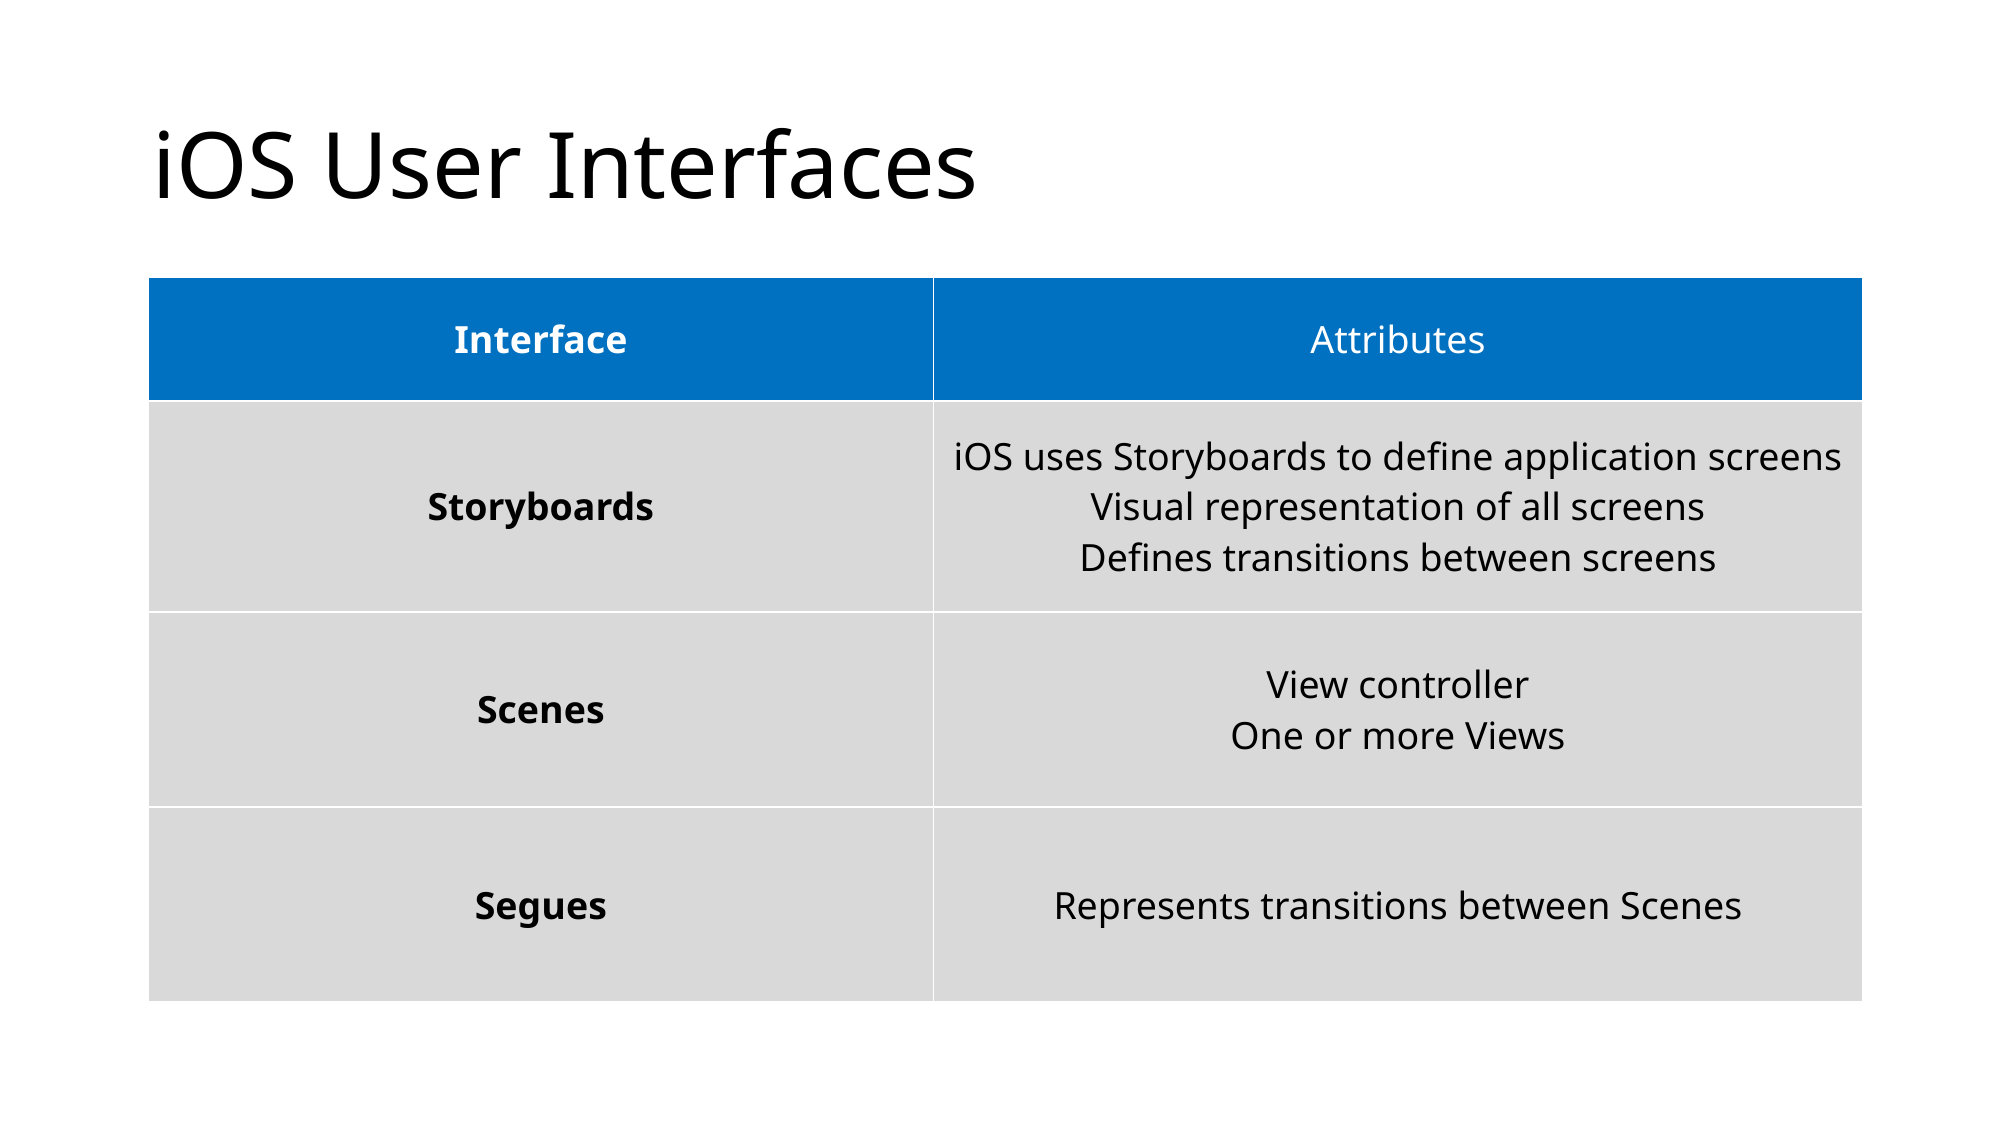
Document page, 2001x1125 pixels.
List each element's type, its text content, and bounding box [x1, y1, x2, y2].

table_header Attributes [934, 278, 1862, 400]
table_cell View controller One or more Views [934, 613, 1862, 806]
table_cell iOS uses Storyboards to define application screens Visual representation of all screens Defines transitions between screens [934, 402, 1862, 611]
table_cell Represents transitions between Scenes [934, 808, 1862, 1001]
table_cell Segues [149, 808, 933, 1001]
table_cell Scenes [149, 613, 933, 806]
table_header Interface [149, 278, 933, 400]
table_cell Storyboards [149, 402, 933, 611]
title iOS User Interfaces [137, 59, 1863, 278]
